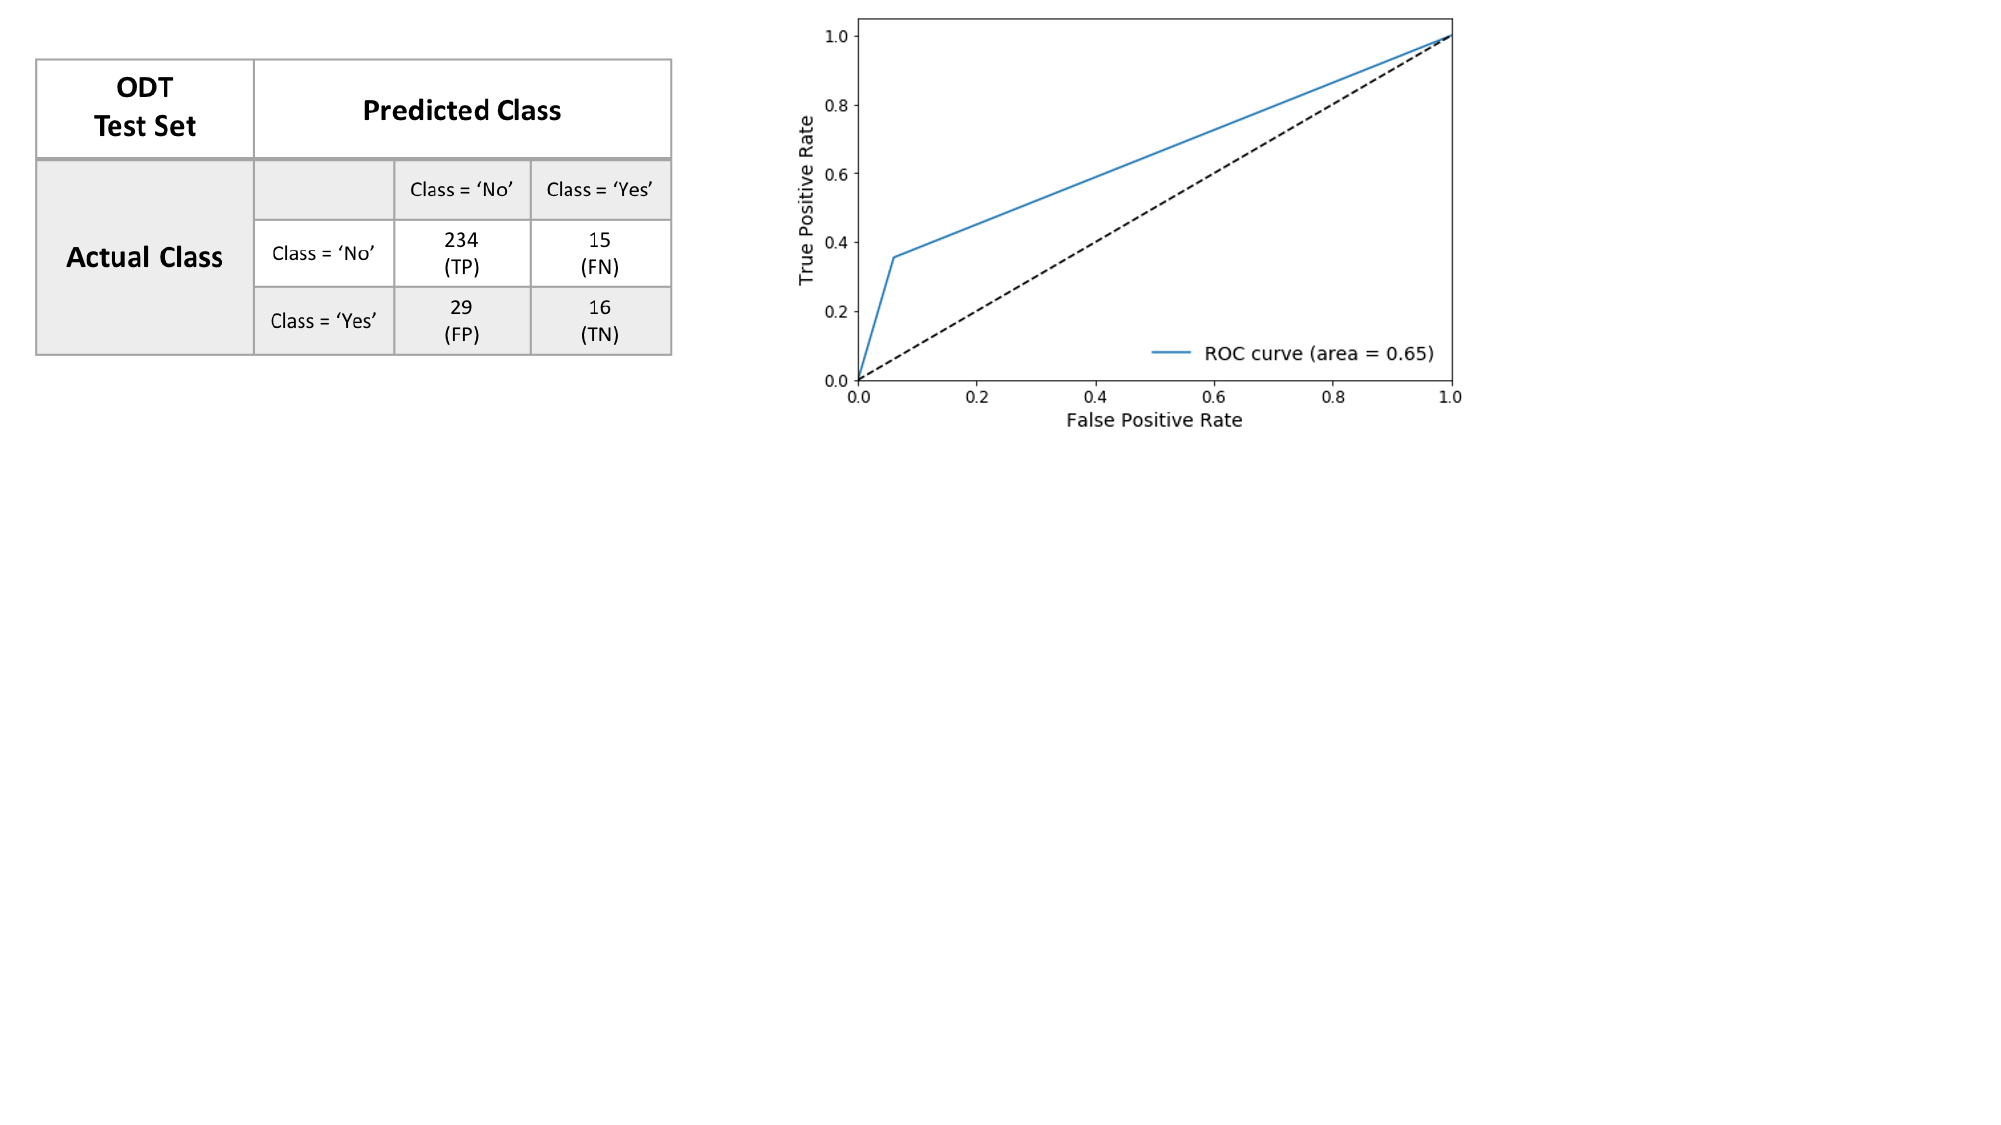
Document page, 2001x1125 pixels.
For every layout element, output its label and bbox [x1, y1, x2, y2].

picture [33, 56, 675, 361]
picture [789, 8, 1472, 440]
